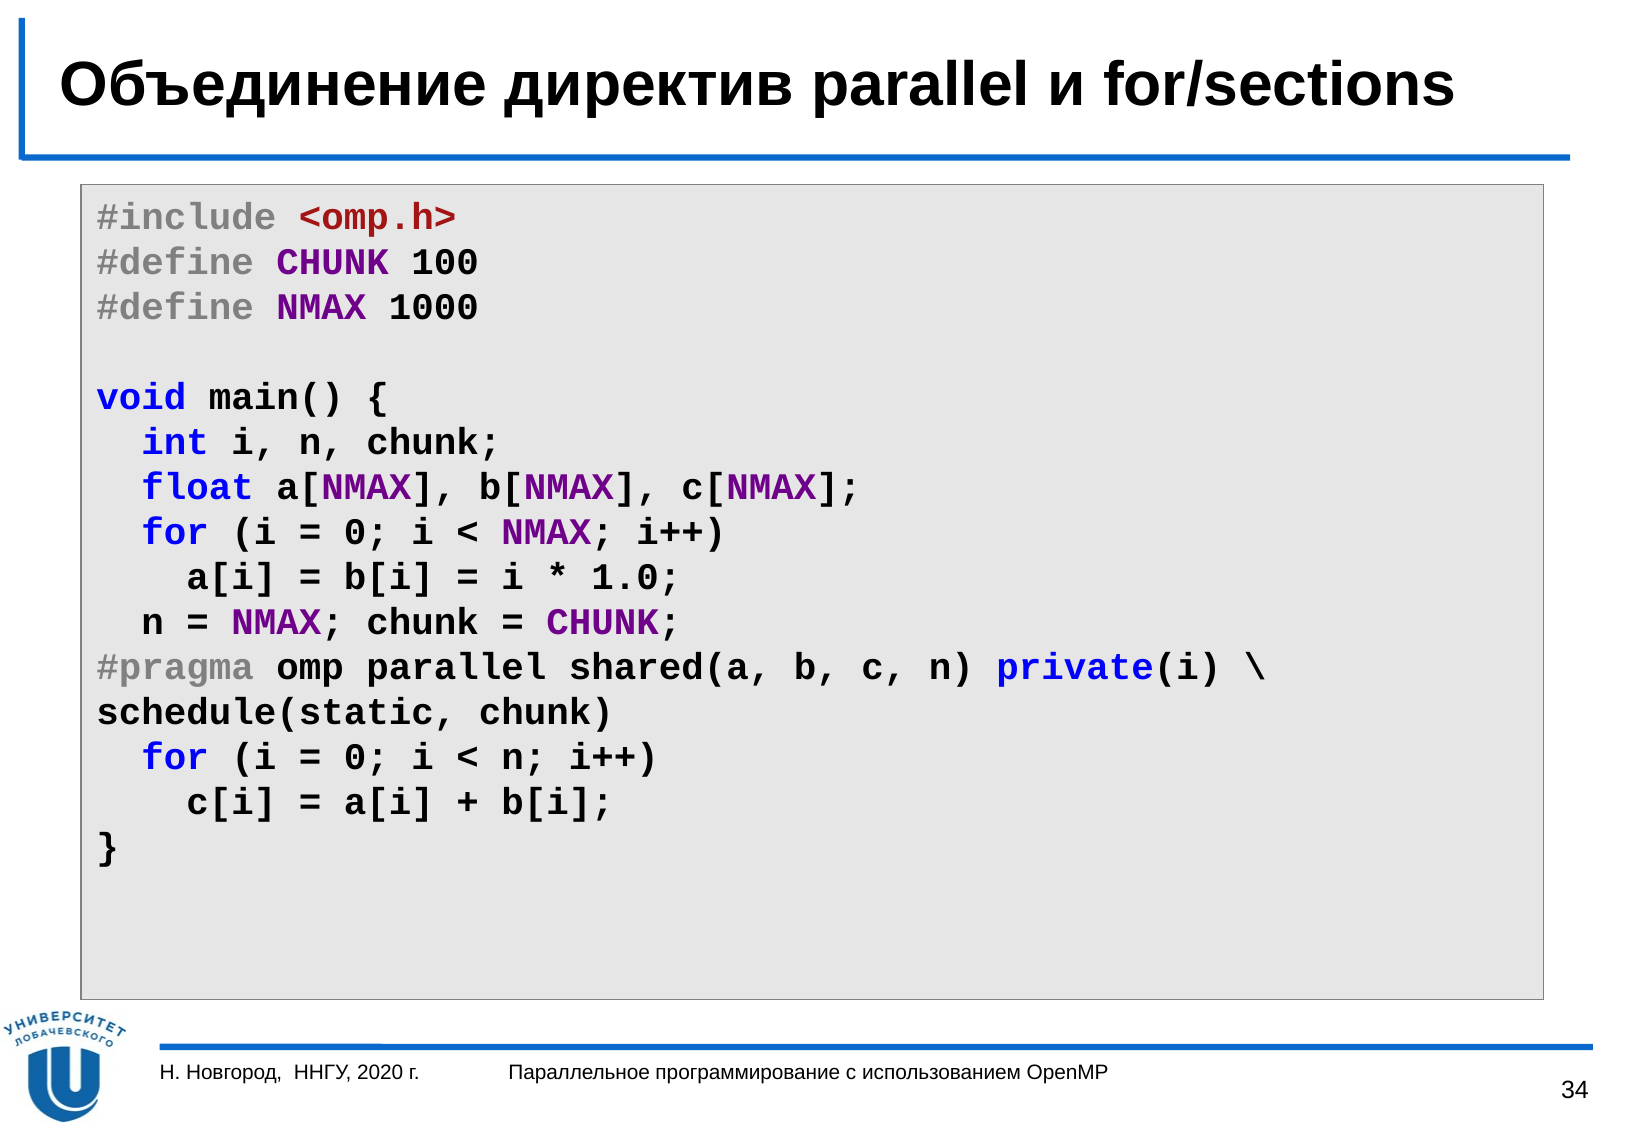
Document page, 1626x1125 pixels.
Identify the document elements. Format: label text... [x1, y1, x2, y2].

title Объединение директив parallel и for/sections [44, 33, 1536, 127]
list #include <omp.h> #define CHUNK 100 #define NMAX 1000 void main() { int i, n, chunk; float a[NMAX], b[NMAX], c[NMAX]; for (i = 0; i < NMAX; i++) a[i] = b[i] = i * 1.0; n = NMAX; chunk = CHUNK; #pragma omp parallel shared(a, b, c, n) private(i) \ schedule(static, chunk) for (i = 0; i < n; i++) c[i] = a[i] + b[i]; } [80, 184, 1544, 1000]
slide_number Н. Новгород, ННГУ, 2020 г. [144, 1051, 450, 1125]
footer Параллельное программирование с использованием OpenMP [493, 1051, 1439, 1125]
picture [1, 1010, 128, 1124]
slide_number 34 [1450, 1051, 1605, 1125]
